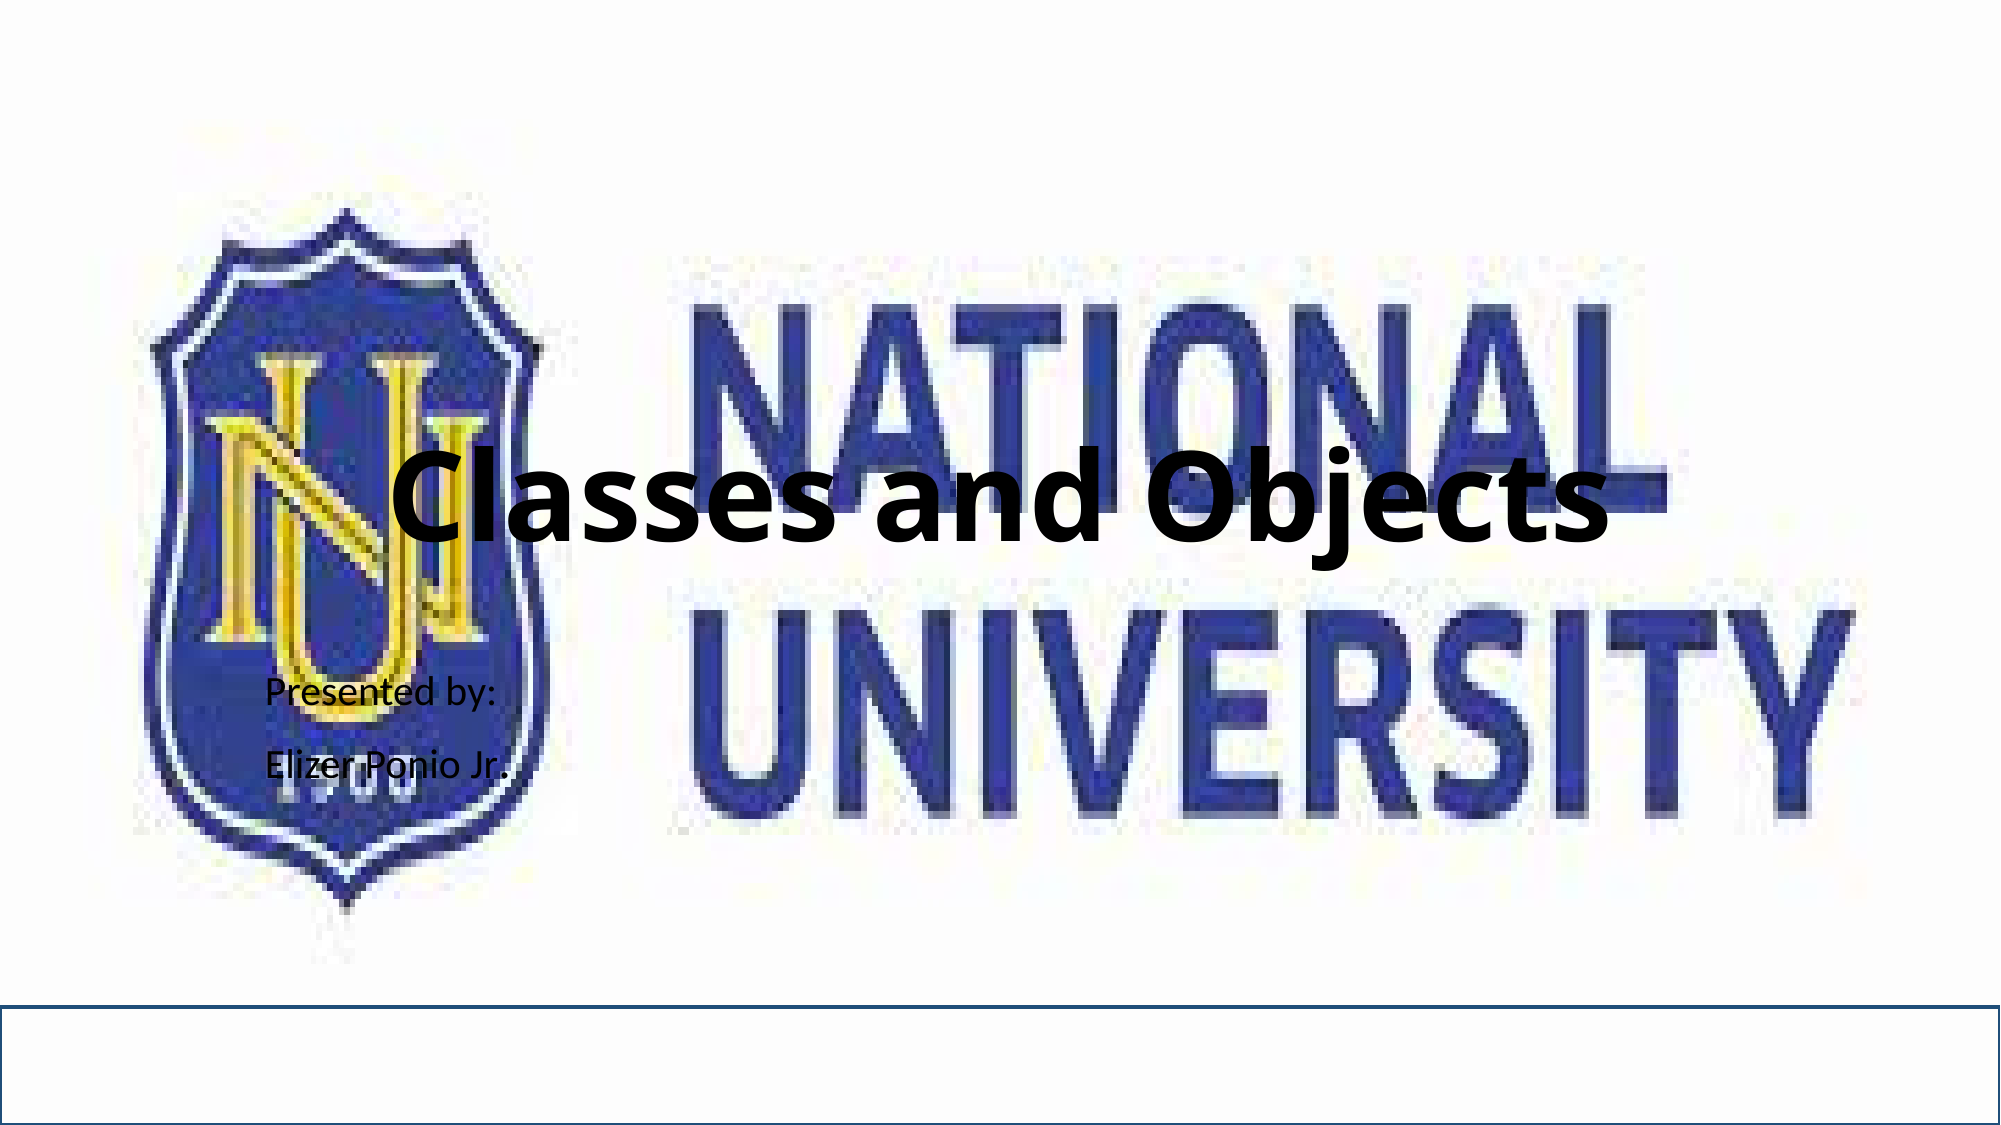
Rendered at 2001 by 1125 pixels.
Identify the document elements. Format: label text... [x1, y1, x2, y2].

subtitle Presented by: Elizer Ponio Jr. [249, 590, 1750, 863]
footer [0, 1007, 2000, 1125]
picture [0, 0, 2000, 1007]
title Classes and Objects [249, 184, 1750, 576]
